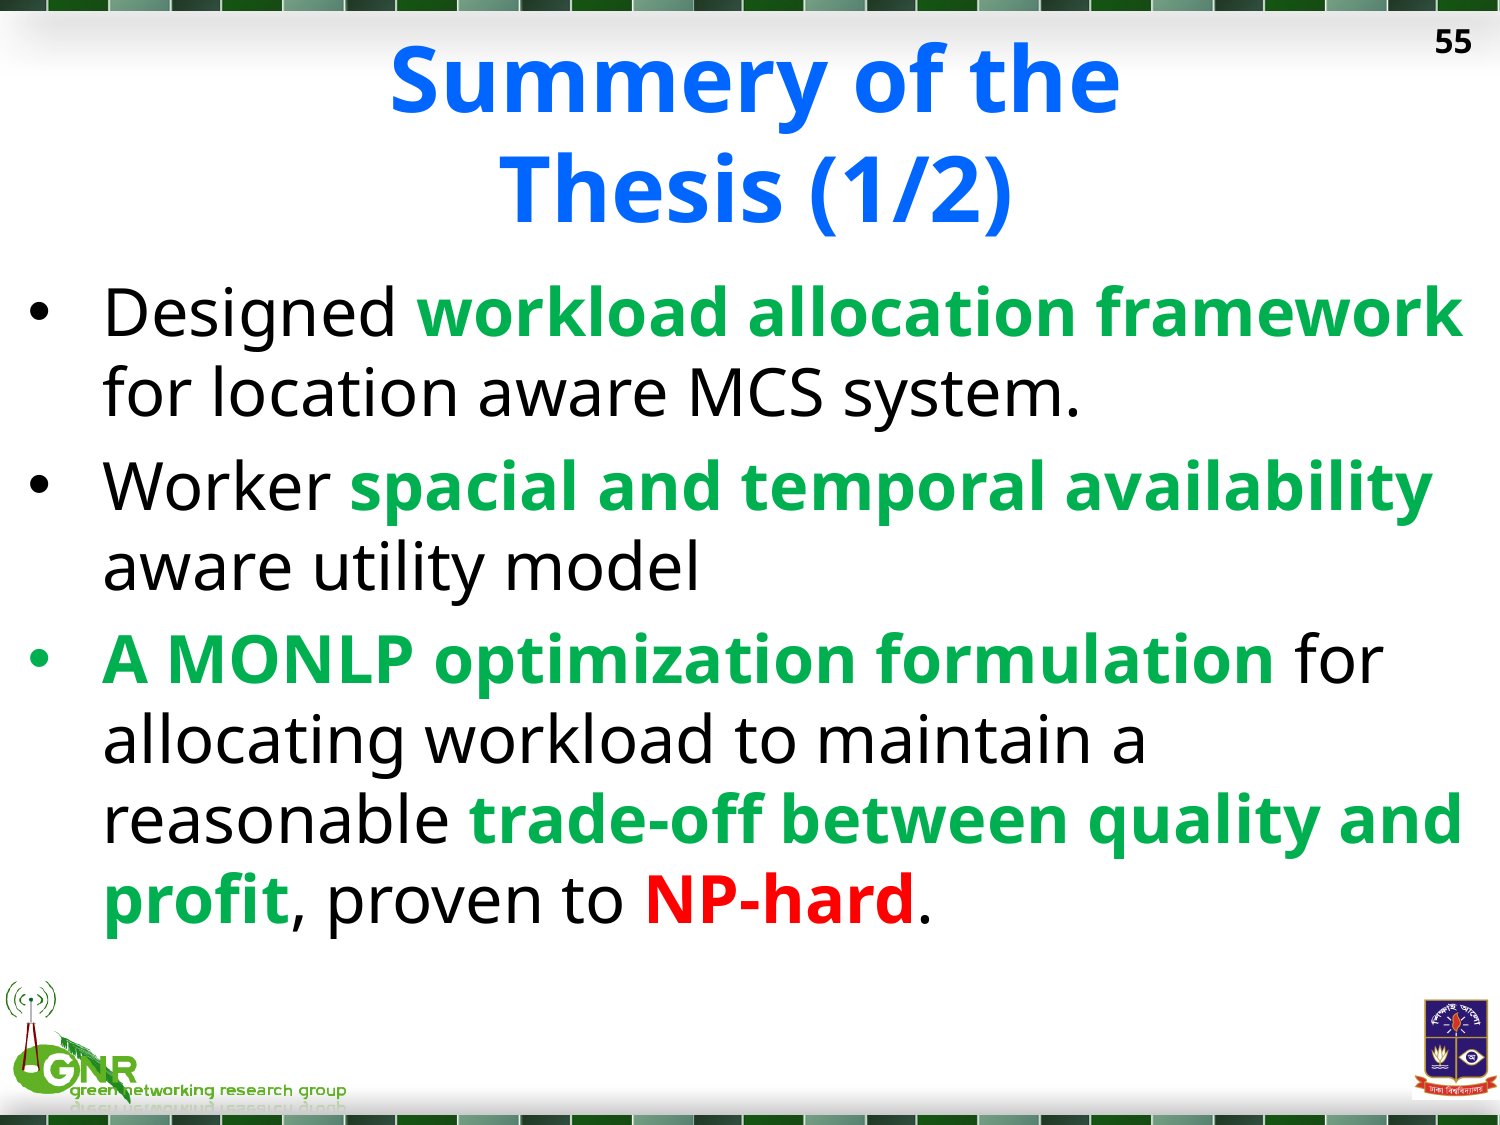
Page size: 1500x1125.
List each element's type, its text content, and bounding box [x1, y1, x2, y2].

title Summery of the Thesis (1/2) [225, 75, 1288, 188]
text_box 55 [1399, 12, 1488, 73]
picture [0, 976, 1500, 1125]
picture [1412, 996, 1500, 1100]
list Designed workload allocation framework for location aware MCS system. Worker spacial and temporal availability aware utility model A MONLP optimization formulation for allocating workload to maintain a reasonable trade-off between quality and profit, proven to NP-hard. [12, 262, 1488, 1005]
picture [0, 0, 1500, 11]
